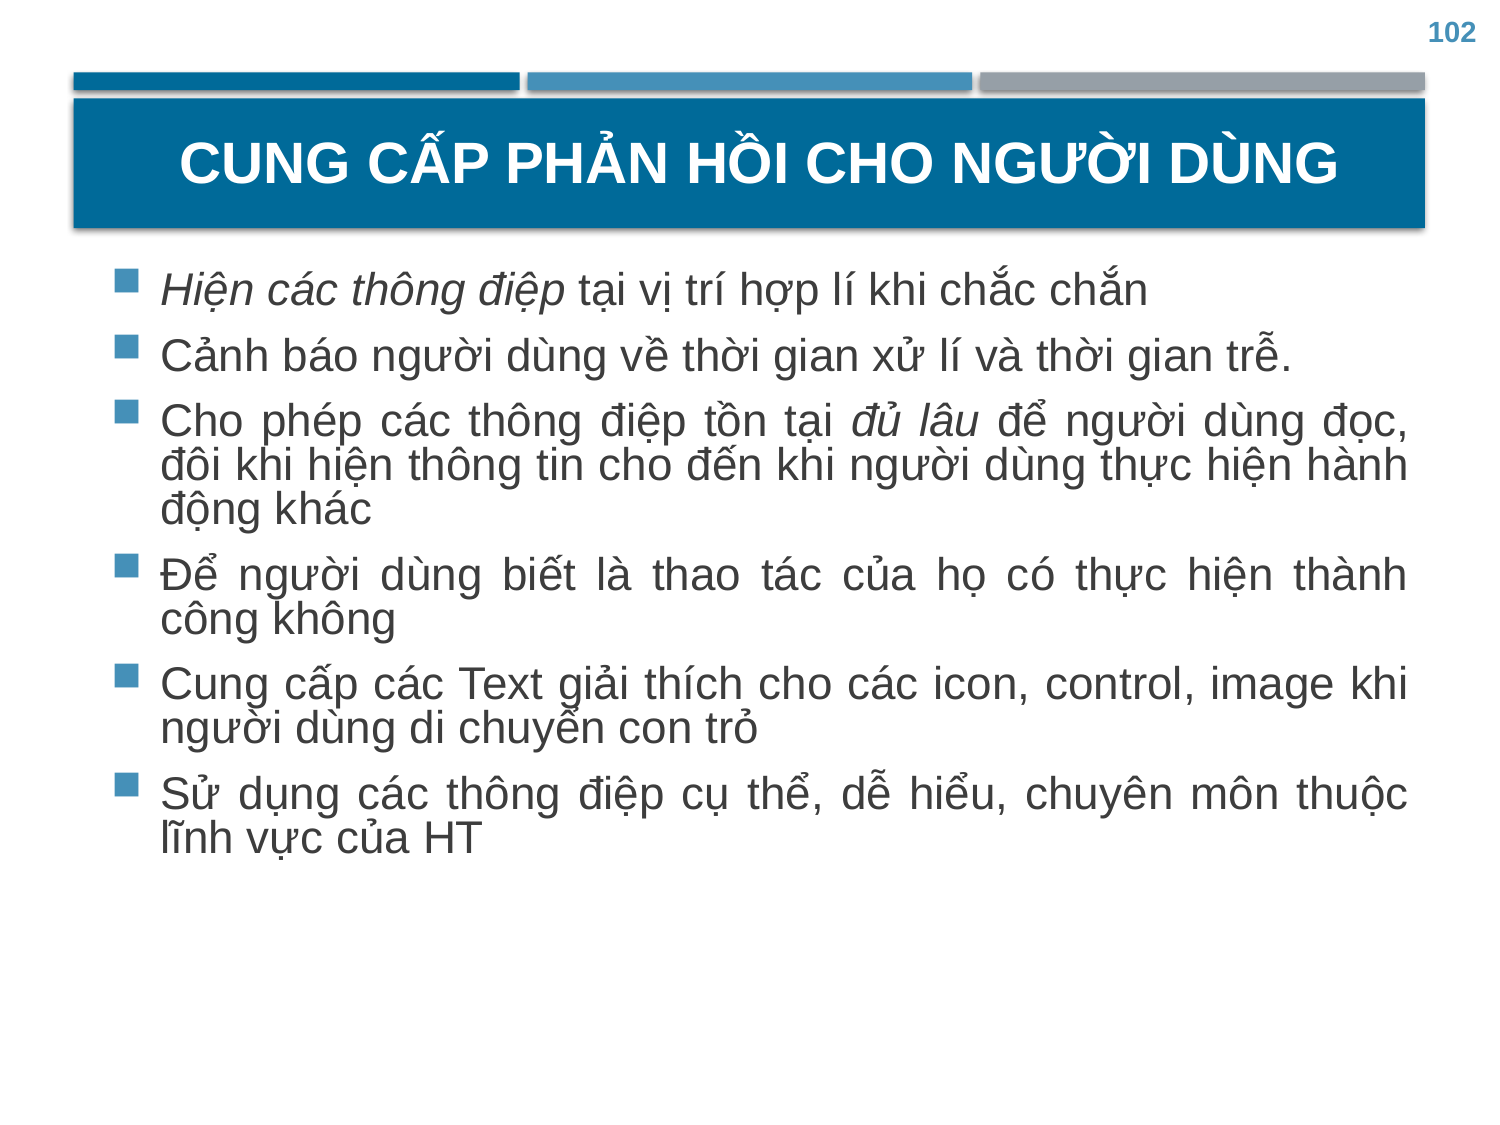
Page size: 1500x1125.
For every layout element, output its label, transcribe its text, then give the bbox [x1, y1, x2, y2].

slide_number 102 [1404, 1, 1500, 62]
list Hiện các thông điệp tại vị trí hợp lí khi chắc chắn Cảnh báo người dùng về thời gian xử lí và thời gian trễ. Cho phép các thông điệp tồn tại đủ lâu để người dùng đọc, đôi khi hiện thông tin cho đến khi người dùng thực hiện hành động khác Để người dùng biết là thao tác của họ có thực hiện thành công không Cung cấp các Text giải thích cho các icon, control, image khi người dùng di chuyển con trỏ Sử dụng các thông điệp cụ thể, dễ hiểu, chuyên môn thuộc lĩnh vực của HT [95, 262, 1425, 1066]
title Cung cấp phản hồi cho người dùng [95, 112, 1425, 203]
